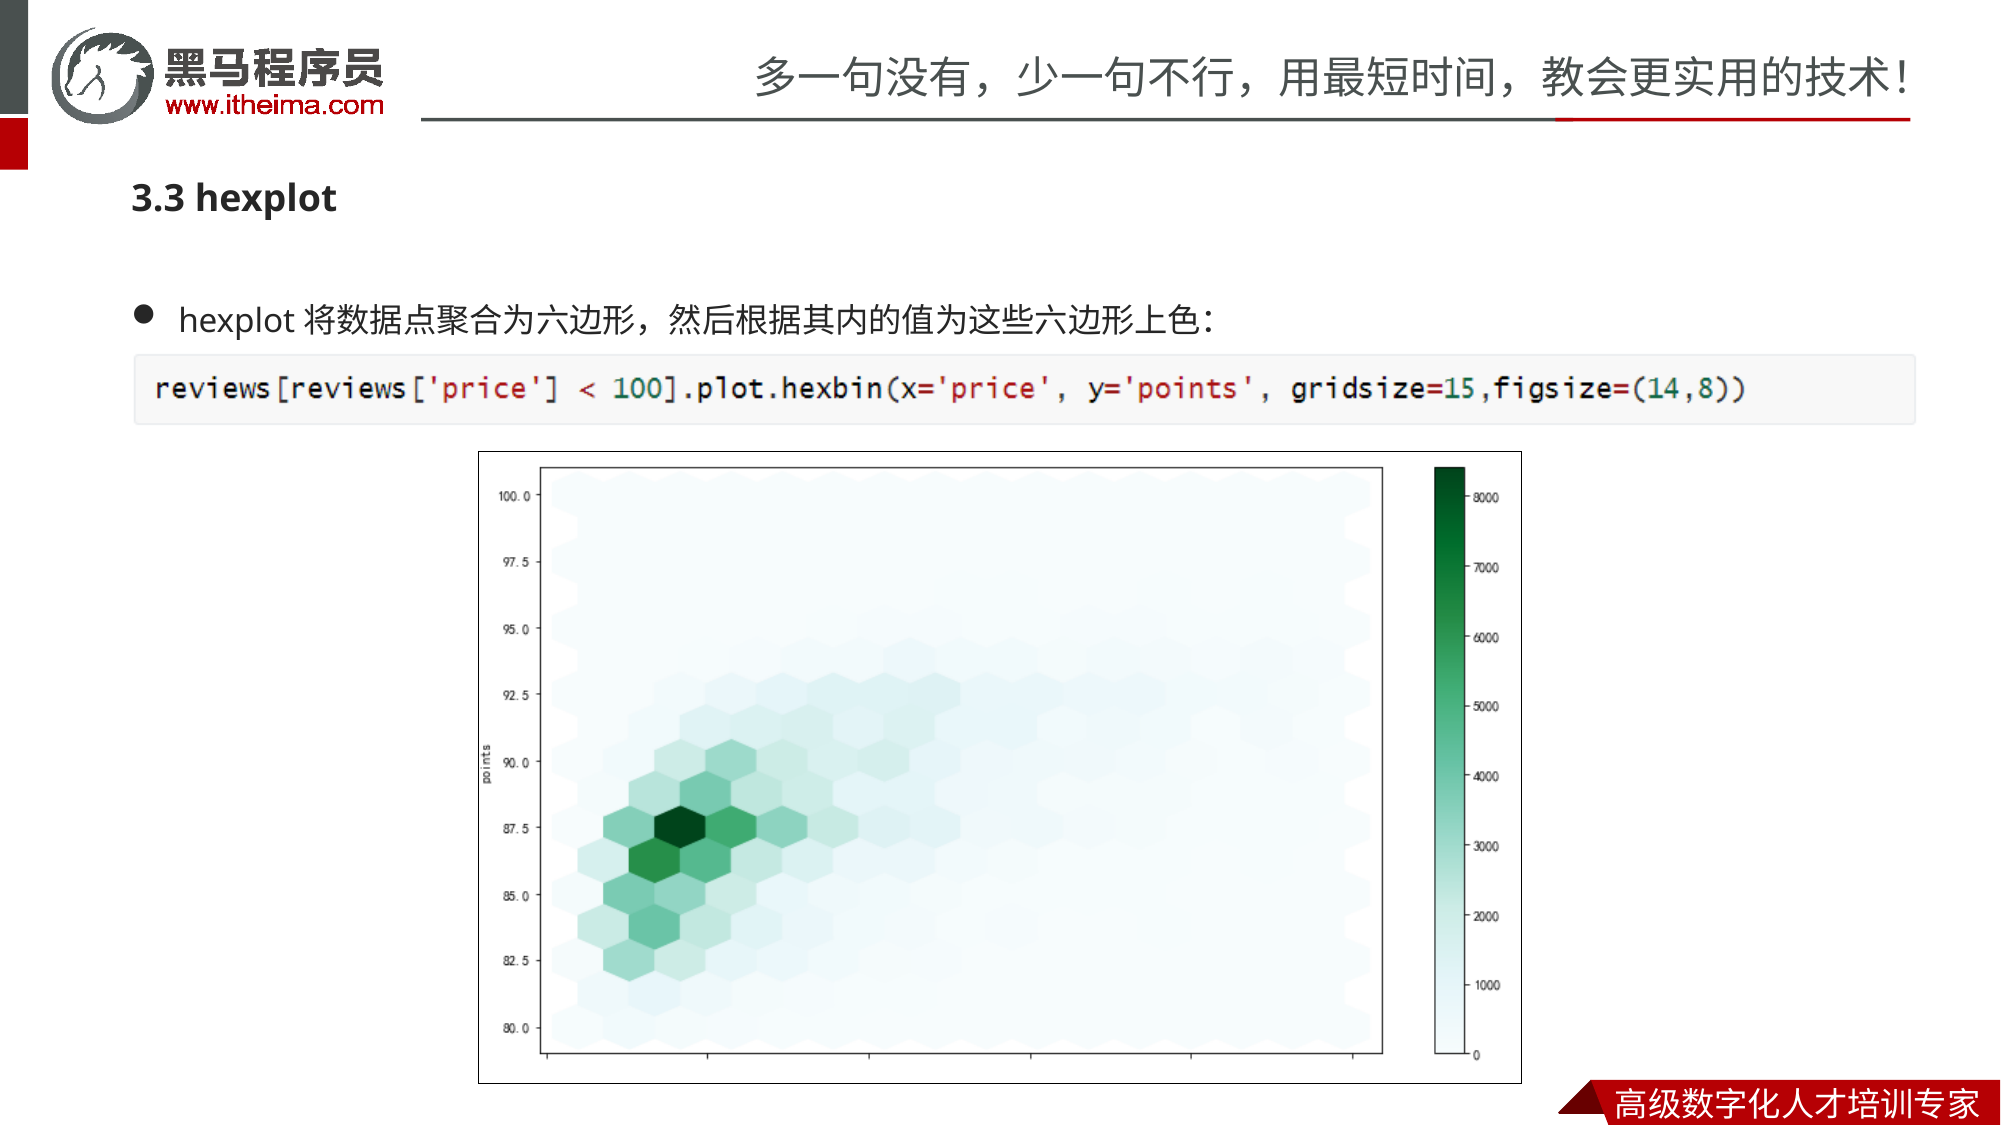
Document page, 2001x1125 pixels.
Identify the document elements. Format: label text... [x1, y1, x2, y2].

picture [50, 26, 384, 125]
list 3.3 hexplot [116, 154, 1872, 239]
list hexplot将数据点聚合为六边形，然后根据其内的值为这些六边形上色： reviews[reviews['price'] < 100].plot.hexbin(x='price', y='points', gridsize=15,figsize=(14,8)) [116, 271, 1872, 964]
picture [478, 450, 1522, 1084]
picture [128, 345, 1924, 434]
